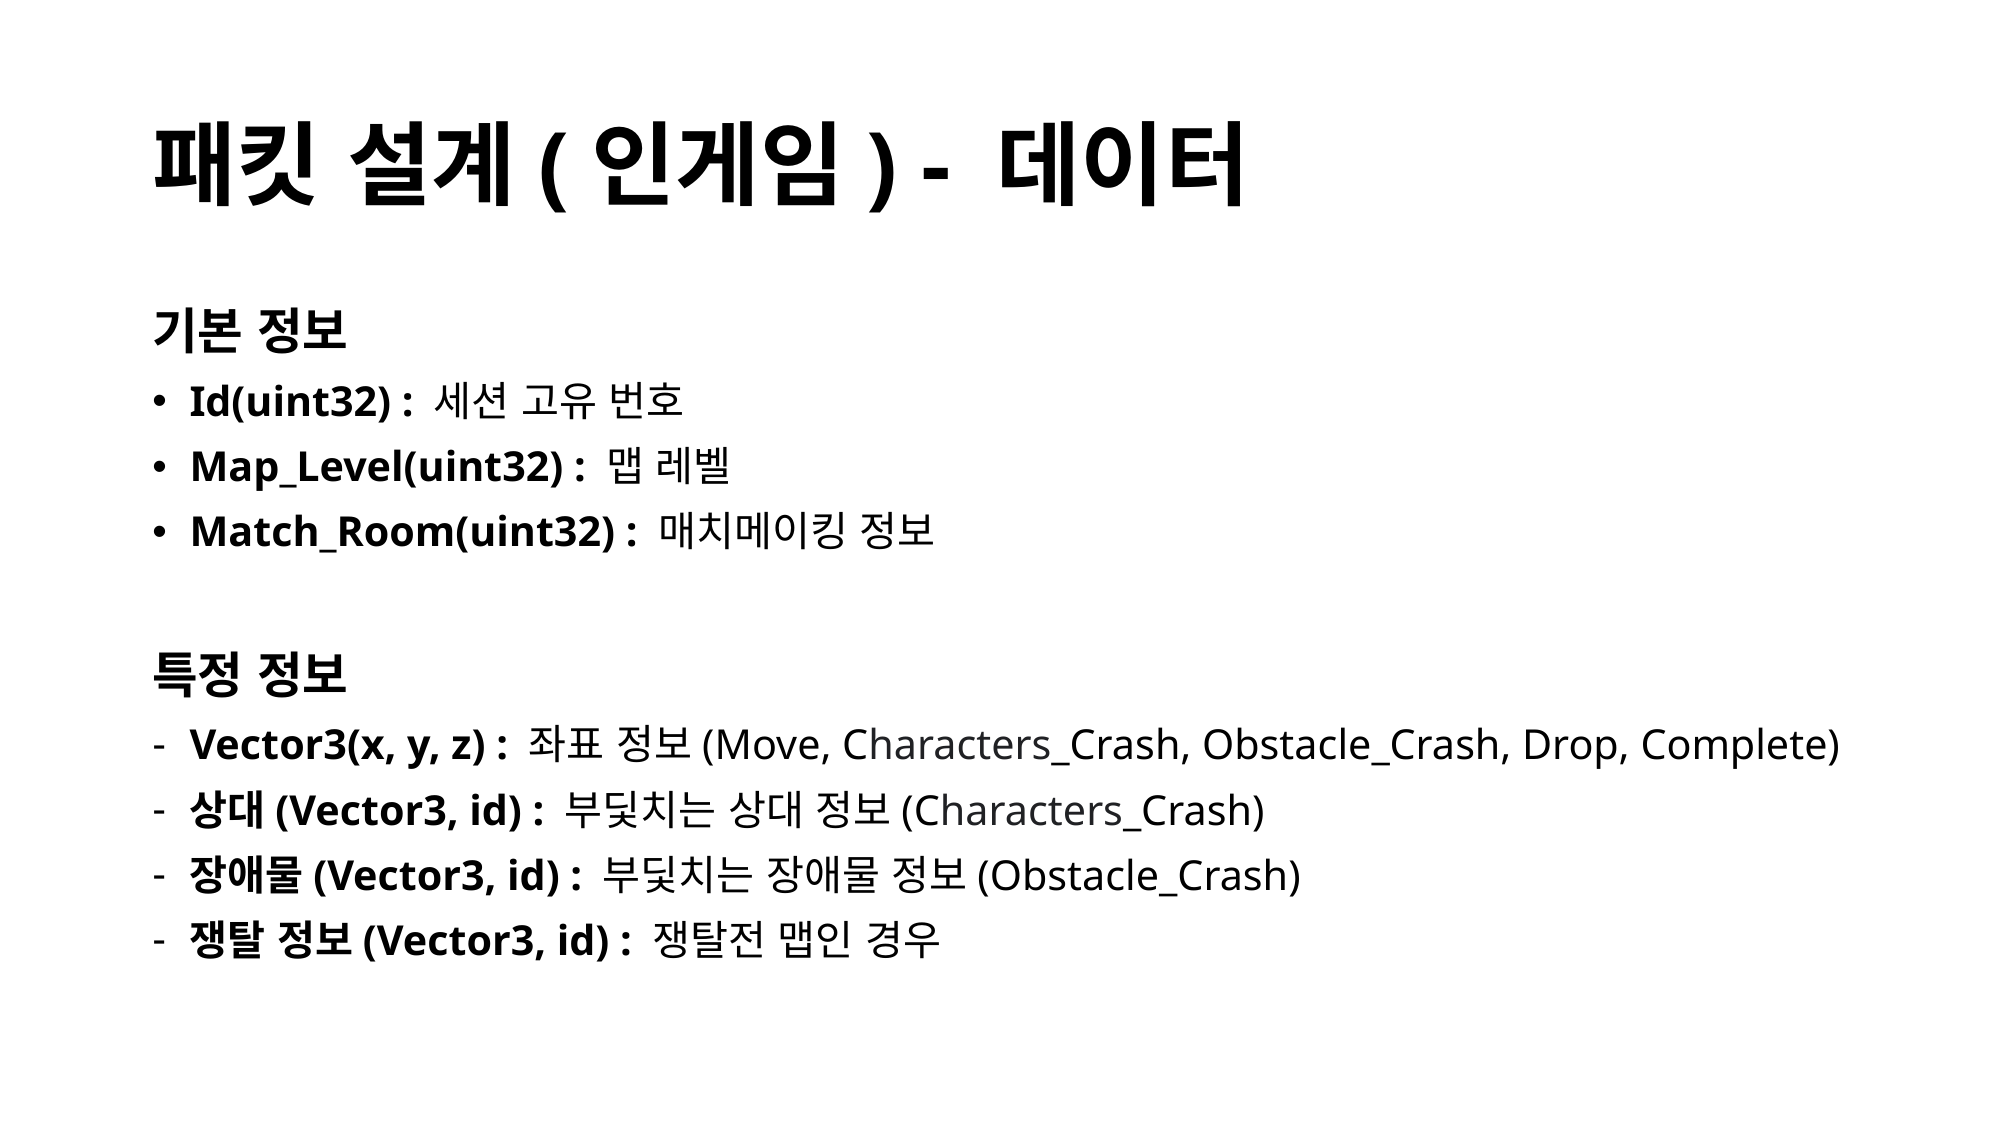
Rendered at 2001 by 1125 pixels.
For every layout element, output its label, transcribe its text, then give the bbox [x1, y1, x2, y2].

title 패킷 설계(인게임) - 데이터 [137, 59, 1863, 278]
list 기본 정보 Id(uint32) : 세션 고유 번호 Map_Level(uint32) : 맵 레벨 Match_Room(uint32) : 매치메이킹 정보 특정 정보 Vector3(x, y, z) : 좌표 정보(Move, Characters_Crash, Obstacle_Crash, Drop, Complete) 상대(Vector3, id) : 부딫치는 상대 정보(Characters_Crash) 장애물(Vector3, id) : 부딫치는 장애물 정보(Obstacle_Crash) 쟁탈 정보(Vector3, id) : 쟁탈전 맵인 경우 [137, 299, 1863, 1014]
